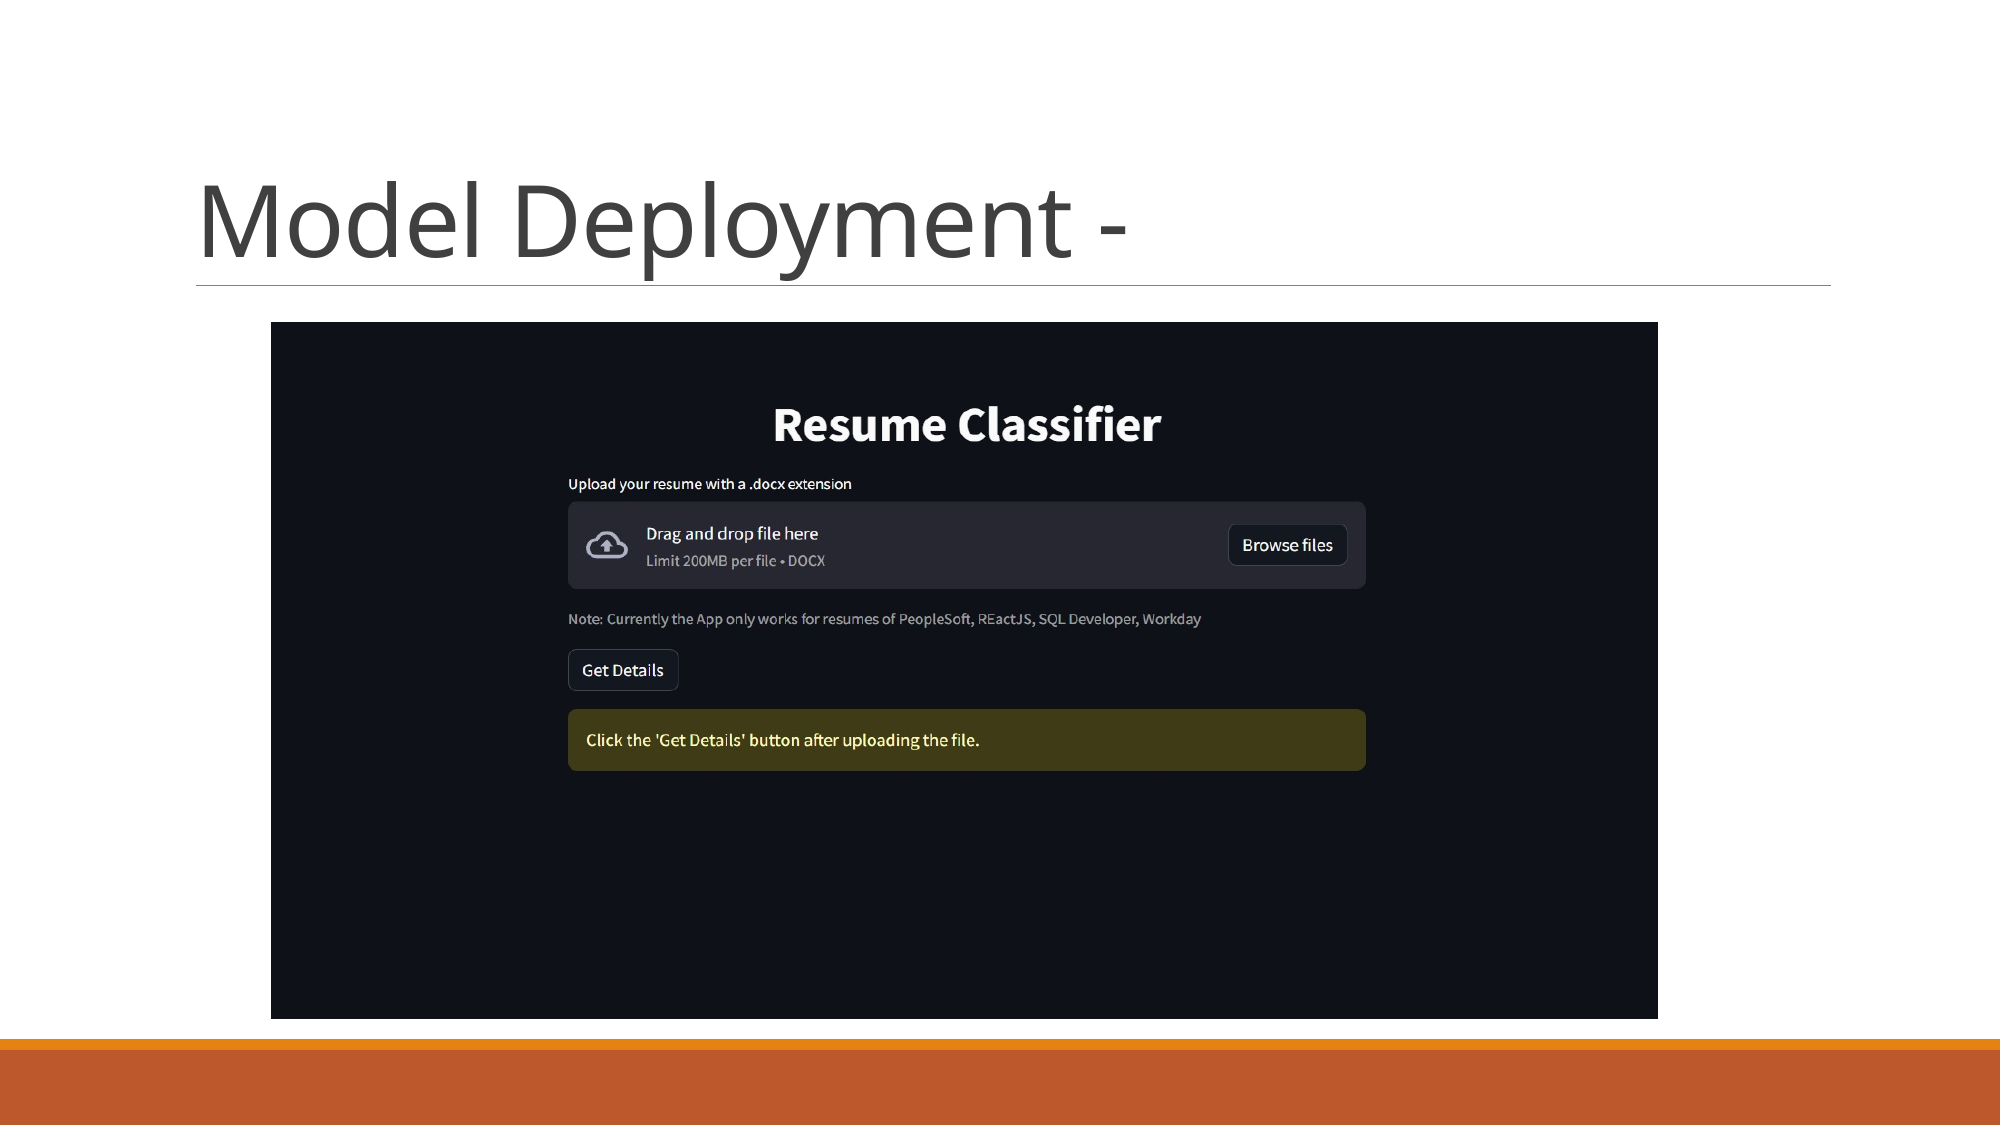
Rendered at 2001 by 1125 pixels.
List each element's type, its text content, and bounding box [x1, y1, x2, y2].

title Model Deployment - [180, 47, 1830, 285]
picture [271, 321, 1659, 1020]
